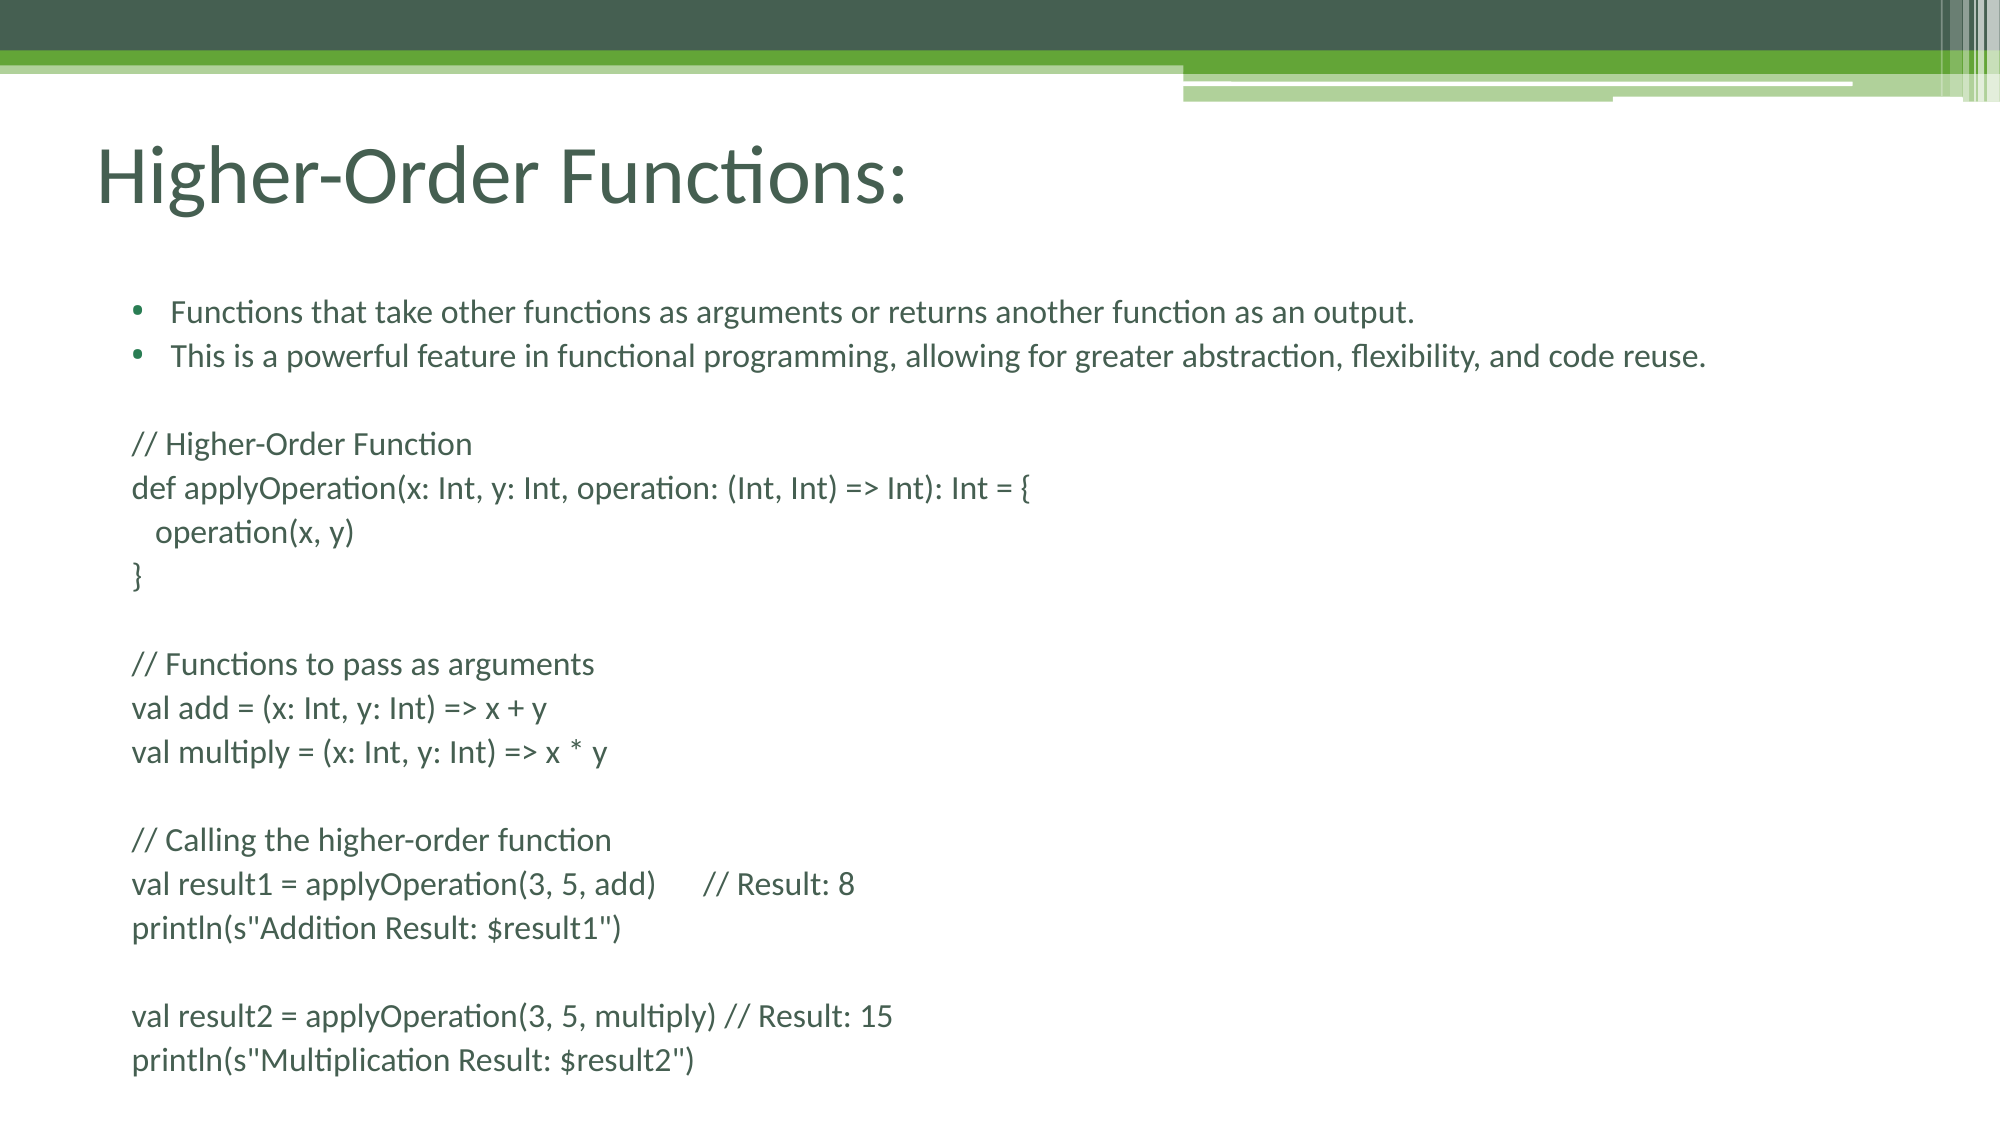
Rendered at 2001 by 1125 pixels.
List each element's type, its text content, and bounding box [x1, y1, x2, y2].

title Higher-Order Functions: [81, 82, 1882, 258]
list Functions that take other functions as arguments or returns another function as an output. This is a powerful feature in functional programming, allowing for greater abstraction, flexibility, and code reuse. // Higher-Order Function def applyOperation(x: Int, y: Int, operation: (Int, Int) => Int): Int = { operation(x, y) } // Functions to pass as arguments val add = (x: Int, y: Int) => x + y val multiply = (x: Int, y: Int) => x * y // Calling the higher-order function val result1 = applyOperation(3, 5, add) // Result: 8 println(s"Addition Result: $result1") val result2 = applyOperation(3, 5, multiply) // Result: 15 println(s"Multiplication Result: $result2") [99, 281, 1900, 1099]
